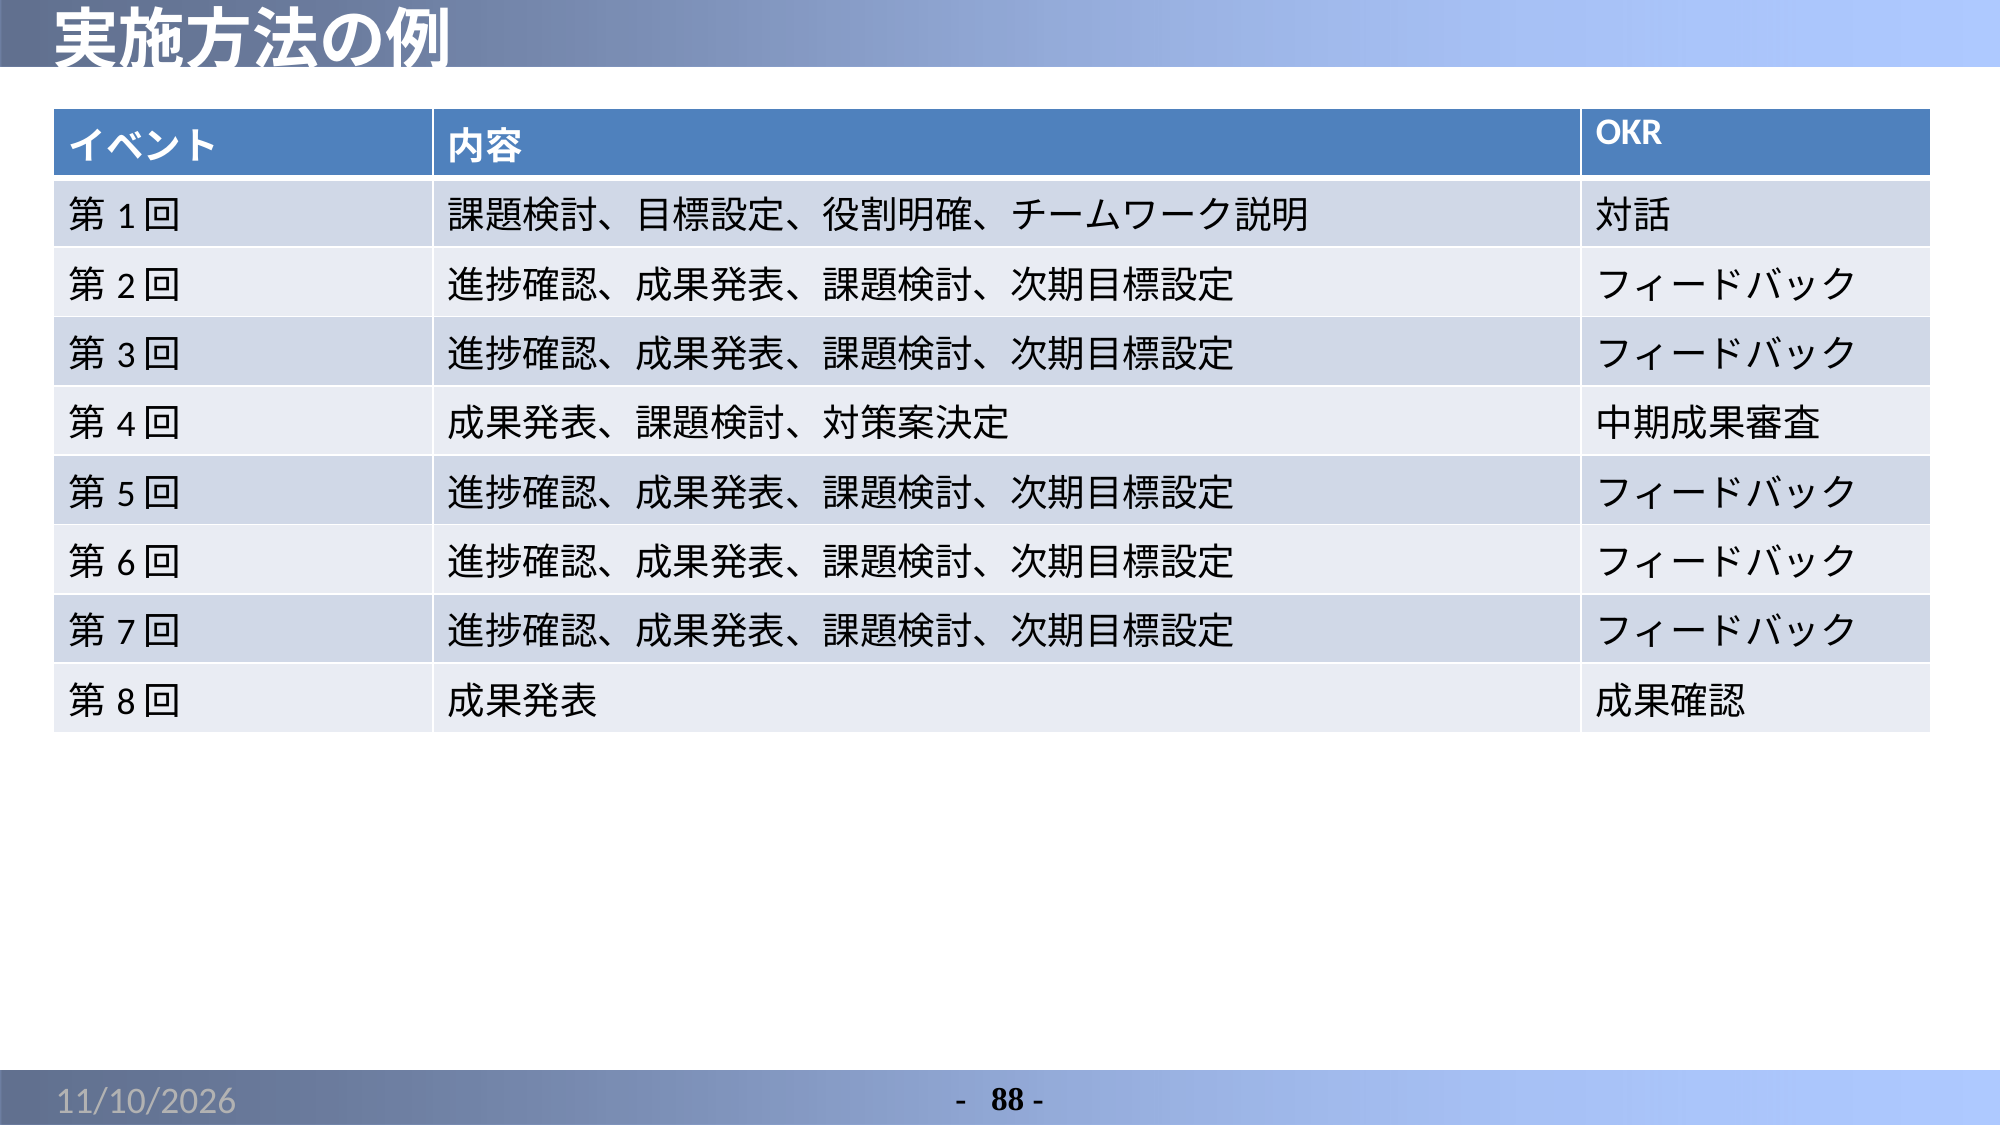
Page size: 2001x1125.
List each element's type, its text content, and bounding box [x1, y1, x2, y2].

table_cell フィードバック [1582, 317, 1930, 385]
table_header イベント [54, 109, 432, 175]
table_cell 第5回 [54, 456, 432, 524]
slide_number - 88 - [934, 1078, 1063, 1117]
table_cell 進捗確認、成果発表、課題検討、次期目標設定 [434, 456, 1580, 524]
table_header OKR [1582, 109, 1930, 175]
title 実施方法の例 [52, 0, 1946, 78]
table_cell 第8回 [54, 664, 432, 732]
table_cell 成果発表、課題検討、対策案決定 [434, 387, 1580, 454]
table_cell 進捗確認、成果発表、課題検討、次期目標設定 [434, 248, 1580, 316]
table_cell フィードバック [1582, 595, 1930, 662]
table_cell 進捗確認、成果発表、課題検討、次期目標設定 [434, 317, 1580, 385]
table_cell 第4回 [54, 387, 432, 454]
table_cell 第1回 [54, 181, 432, 246]
table_cell フィードバック [1582, 525, 1930, 593]
table_cell 第7回 [54, 595, 432, 662]
table_cell 対話 [1582, 181, 1930, 246]
table_cell 成果発表 [434, 664, 1580, 732]
table_cell 成果確認 [1582, 664, 1930, 732]
table_cell 第6回 [54, 525, 432, 593]
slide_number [55, 1076, 516, 1122]
table_cell 第2回 [54, 248, 432, 316]
table_cell 課題検討、目標設定、役割明確、チームワーク説明 [434, 181, 1580, 246]
table_cell 中期成果審査 [1582, 387, 1930, 454]
table_cell 第3回 [54, 317, 432, 385]
table_header 内容 [434, 109, 1580, 175]
table_cell 進捗確認、成果発表、課題検討、次期目標設定 [434, 595, 1580, 662]
table_cell フィードバック [1582, 456, 1930, 524]
table_cell フィードバック [1582, 248, 1930, 316]
table_cell 進捗確認、成果発表、課題検討、次期目標設定 [434, 525, 1580, 593]
